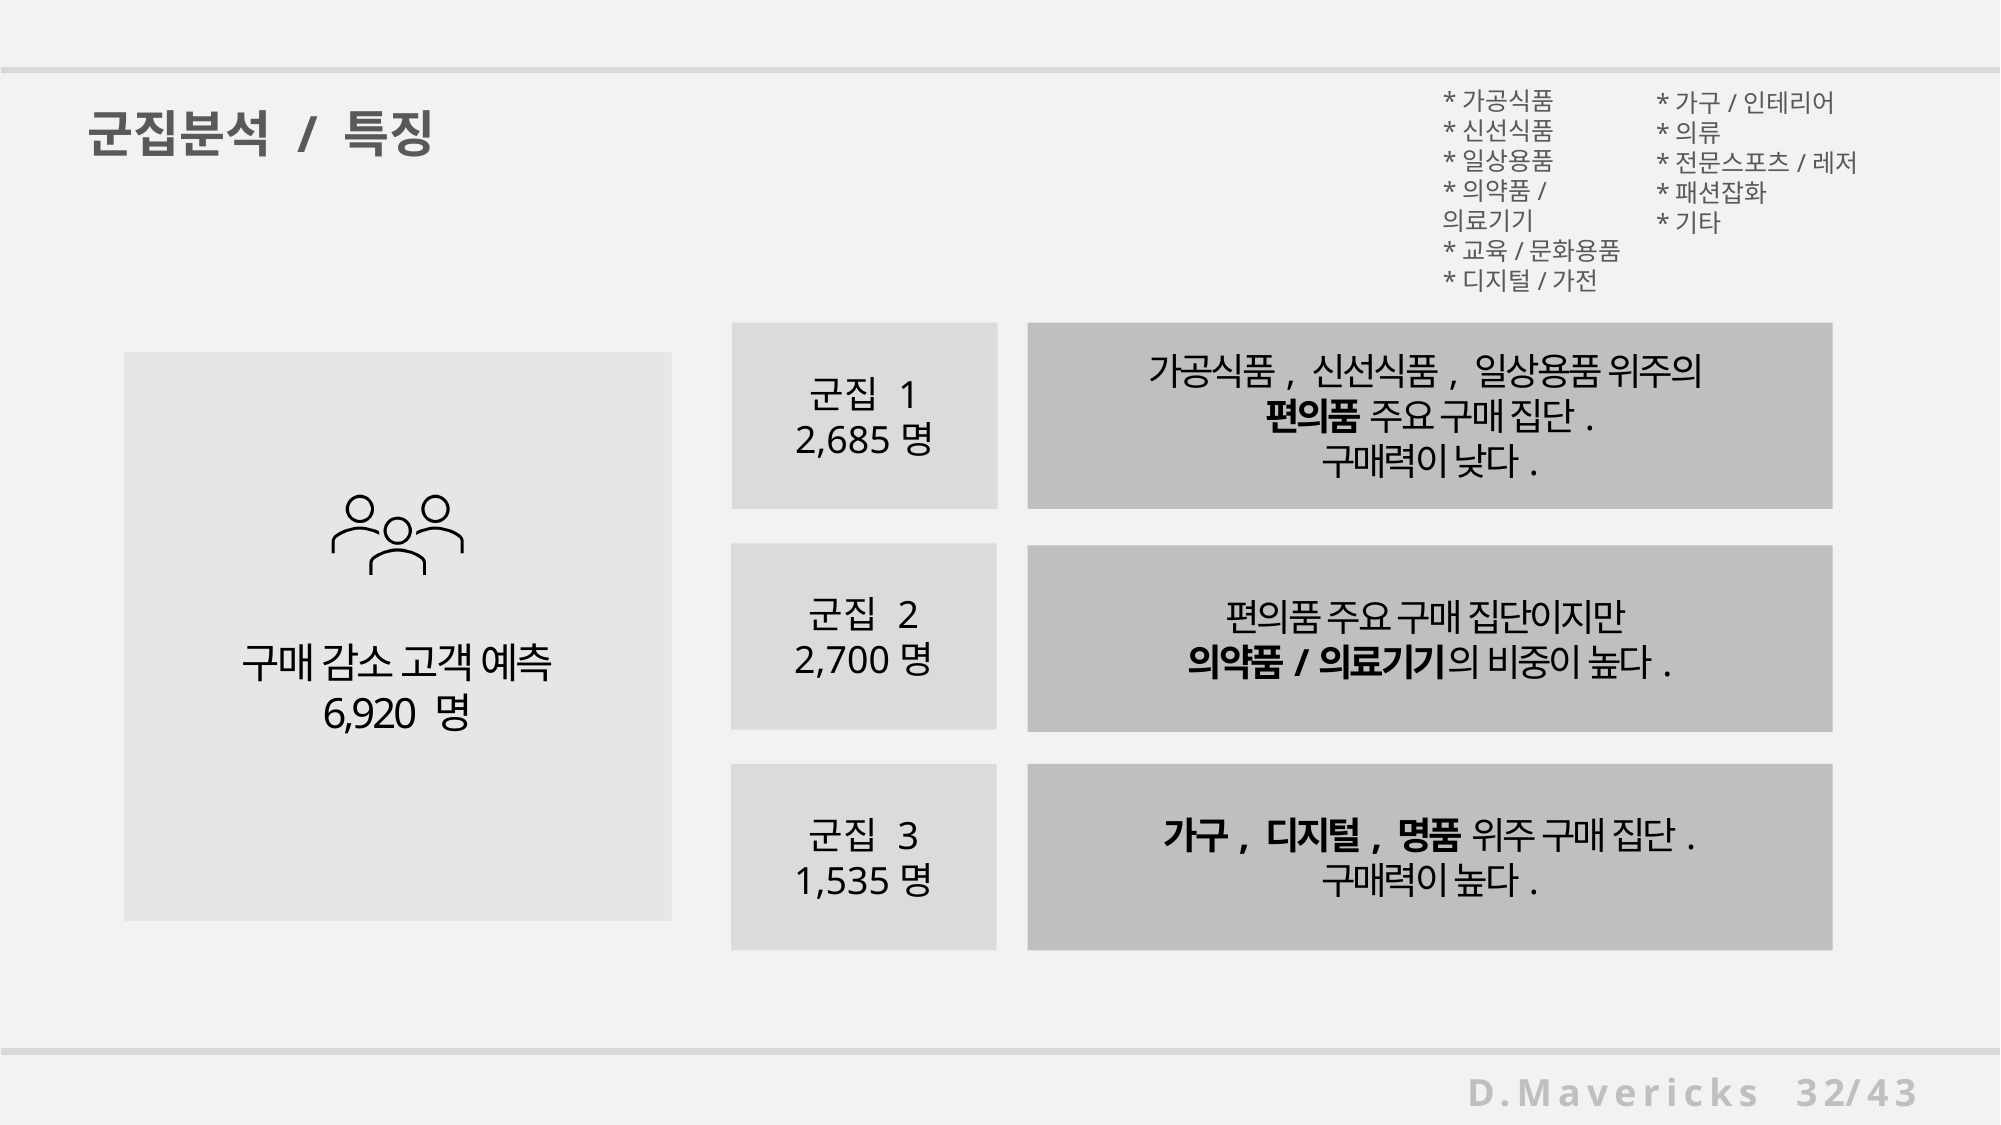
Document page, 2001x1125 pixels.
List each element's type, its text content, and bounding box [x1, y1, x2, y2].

text_box *가공식품 *신선식품 *일상용품 *의약품/의료기기 *교육/문화용품 *디지털/가전 [1428, 78, 1656, 303]
text_box D.Mavericks 32/43 [1452, 1061, 2000, 1125]
text_box [0, 65, 2000, 75]
picture [322, 460, 473, 611]
text_box 가구, 디지털, 명품 위주 구매 집단. 구매력이 높다. [1026, 763, 1834, 951]
text_box 군집 3 1,535명 [730, 763, 998, 951]
text_box 편의품 주요 구매 집단이지만 의약품/의료기기의 비중이 높다. [1026, 544, 1834, 733]
title 군집분석 / 특징 [72, 96, 829, 176]
text_box *가구/인테리어 *의류 *전문스포츠/레저 *패션잡화 *기타 [1641, 79, 1873, 245]
text_box 구매 감소 고객 예측 6,920 명 [123, 351, 673, 922]
text_box [0, 1047, 2000, 1056]
text_box 가공식품, 신선식품, 일상용품 위주의 편의품 주요 구매 집단. 구매력이 낮다. [1026, 322, 1834, 510]
text_box 군집 1 2,685명 [731, 322, 999, 510]
text_box 군집 2 2,700명 [730, 542, 998, 731]
